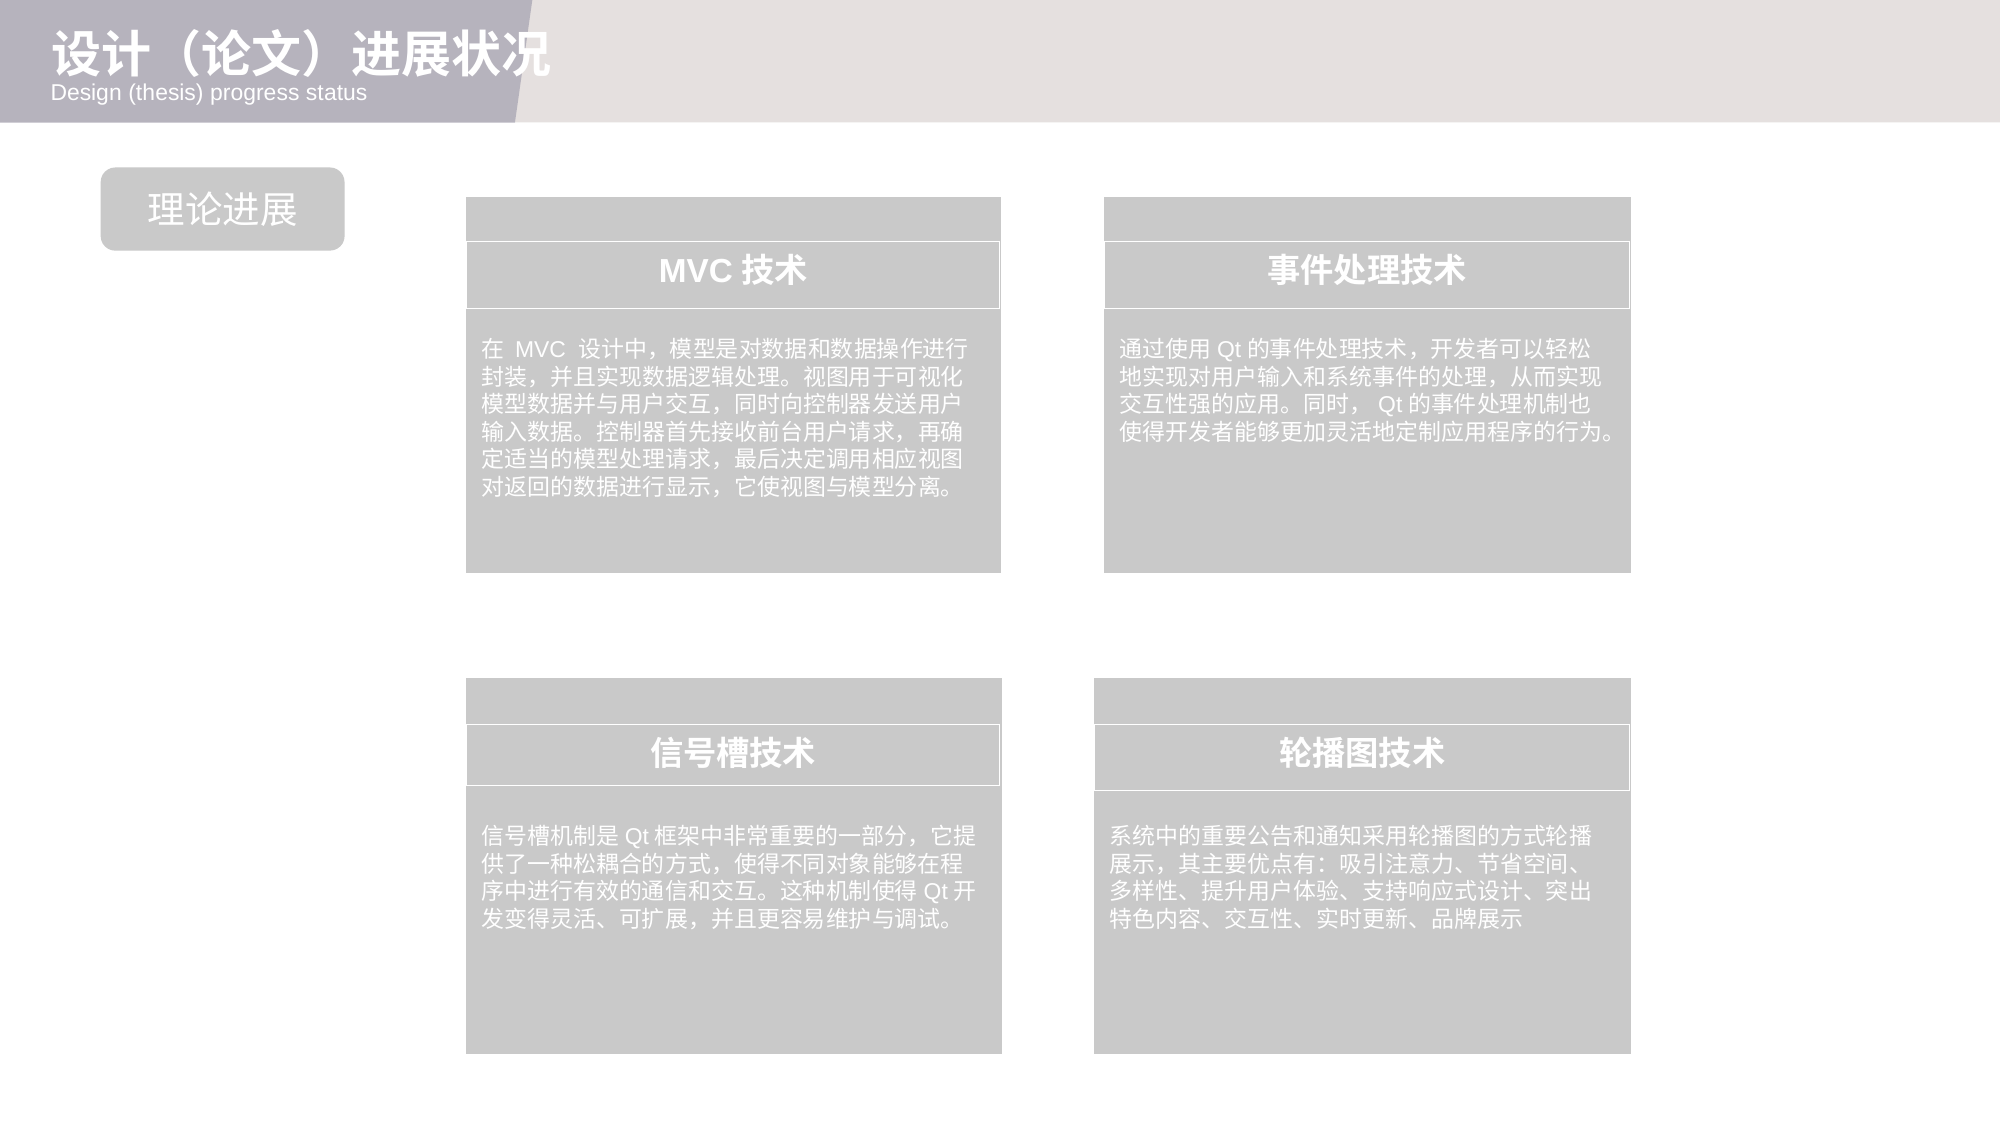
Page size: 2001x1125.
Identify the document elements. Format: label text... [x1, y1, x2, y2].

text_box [1104, 197, 1630, 573]
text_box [466, 197, 1000, 573]
text_box 理论进展 [100, 167, 345, 251]
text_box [466, 679, 1002, 1054]
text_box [1094, 679, 1630, 1054]
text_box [0, 0, 2000, 123]
